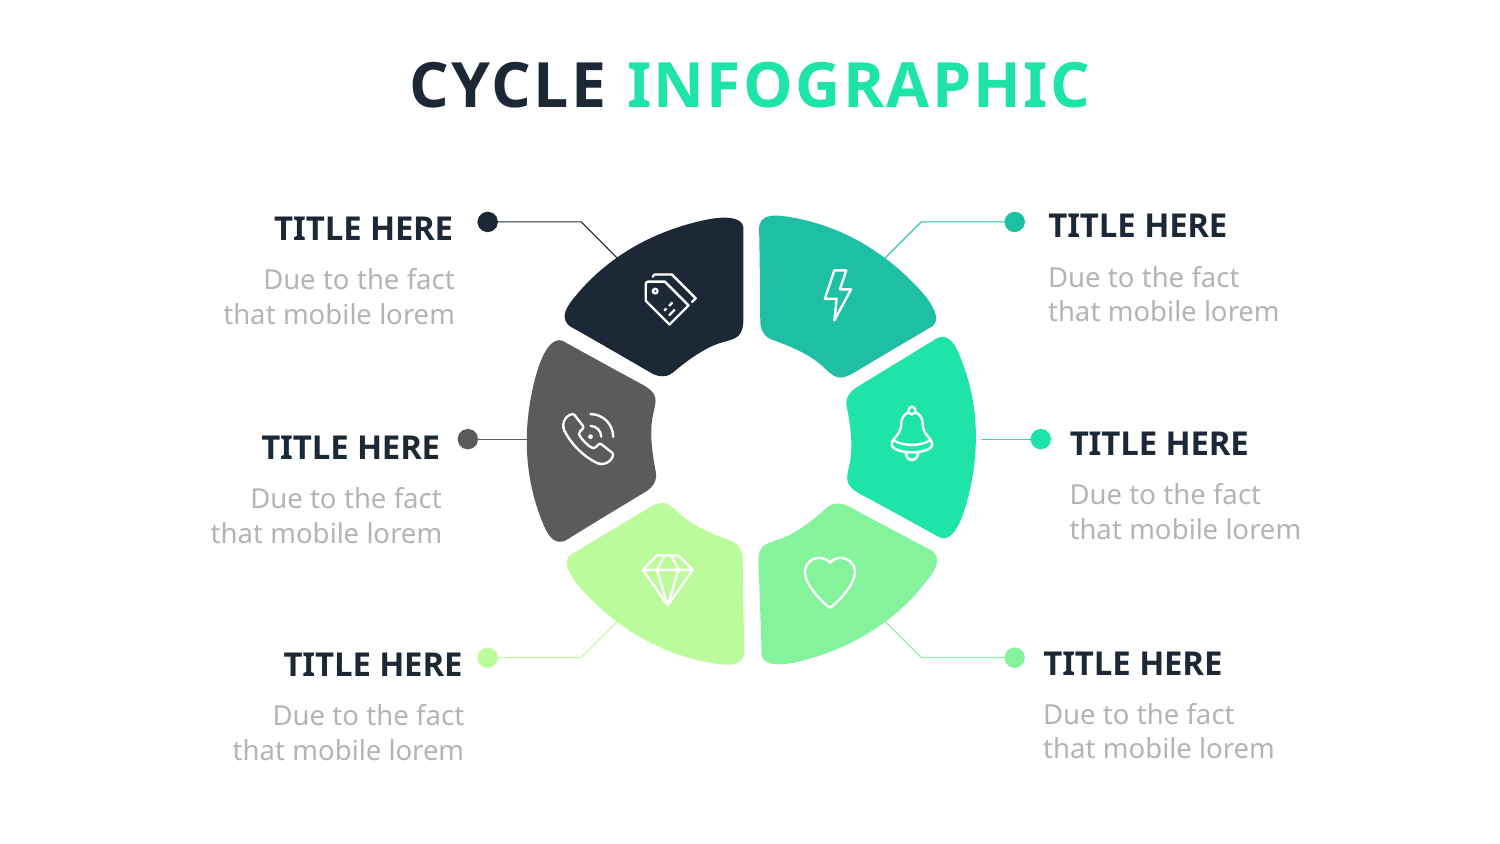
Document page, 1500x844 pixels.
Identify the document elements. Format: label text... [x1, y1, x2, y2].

text_box TITLE HERE [1028, 634, 1237, 687]
text_box [803, 556, 857, 609]
text_box Due to the fact that mobile lorem [1054, 467, 1327, 552]
text_box CYCLE INFOGRAPHIC [409, 45, 1091, 121]
text_box [478, 620, 619, 668]
text_box TITLE HERE [268, 636, 478, 689]
text_box [651, 273, 697, 304]
text_box [890, 405, 934, 462]
text_box [477, 211, 619, 259]
text_box [526, 340, 657, 542]
text_box Due to the fact that mobile lorem [1028, 687, 1301, 772]
text_box TITLE HERE [1033, 197, 1243, 250]
text_box Due to the fact that mobile lorem [207, 689, 480, 774]
text_box [564, 217, 744, 377]
text_box [823, 269, 853, 322]
text_box TITLE HERE [259, 200, 468, 253]
text_box [641, 554, 694, 607]
text_box TITLE HERE [246, 419, 455, 471]
text_box [759, 215, 937, 378]
text_box [884, 620, 1026, 668]
text_box Due to the fact that mobile lorem [184, 471, 457, 556]
text_box [884, 211, 1026, 259]
text_box Due to the fact that mobile lorem [197, 253, 470, 338]
text_box [846, 337, 976, 539]
text_box Due to the fact that mobile lorem [1033, 250, 1306, 335]
text_box [758, 503, 938, 665]
text_box TITLE HERE [1054, 415, 1264, 467]
text_box [644, 280, 690, 326]
text_box [561, 412, 615, 466]
text_box [566, 502, 745, 665]
